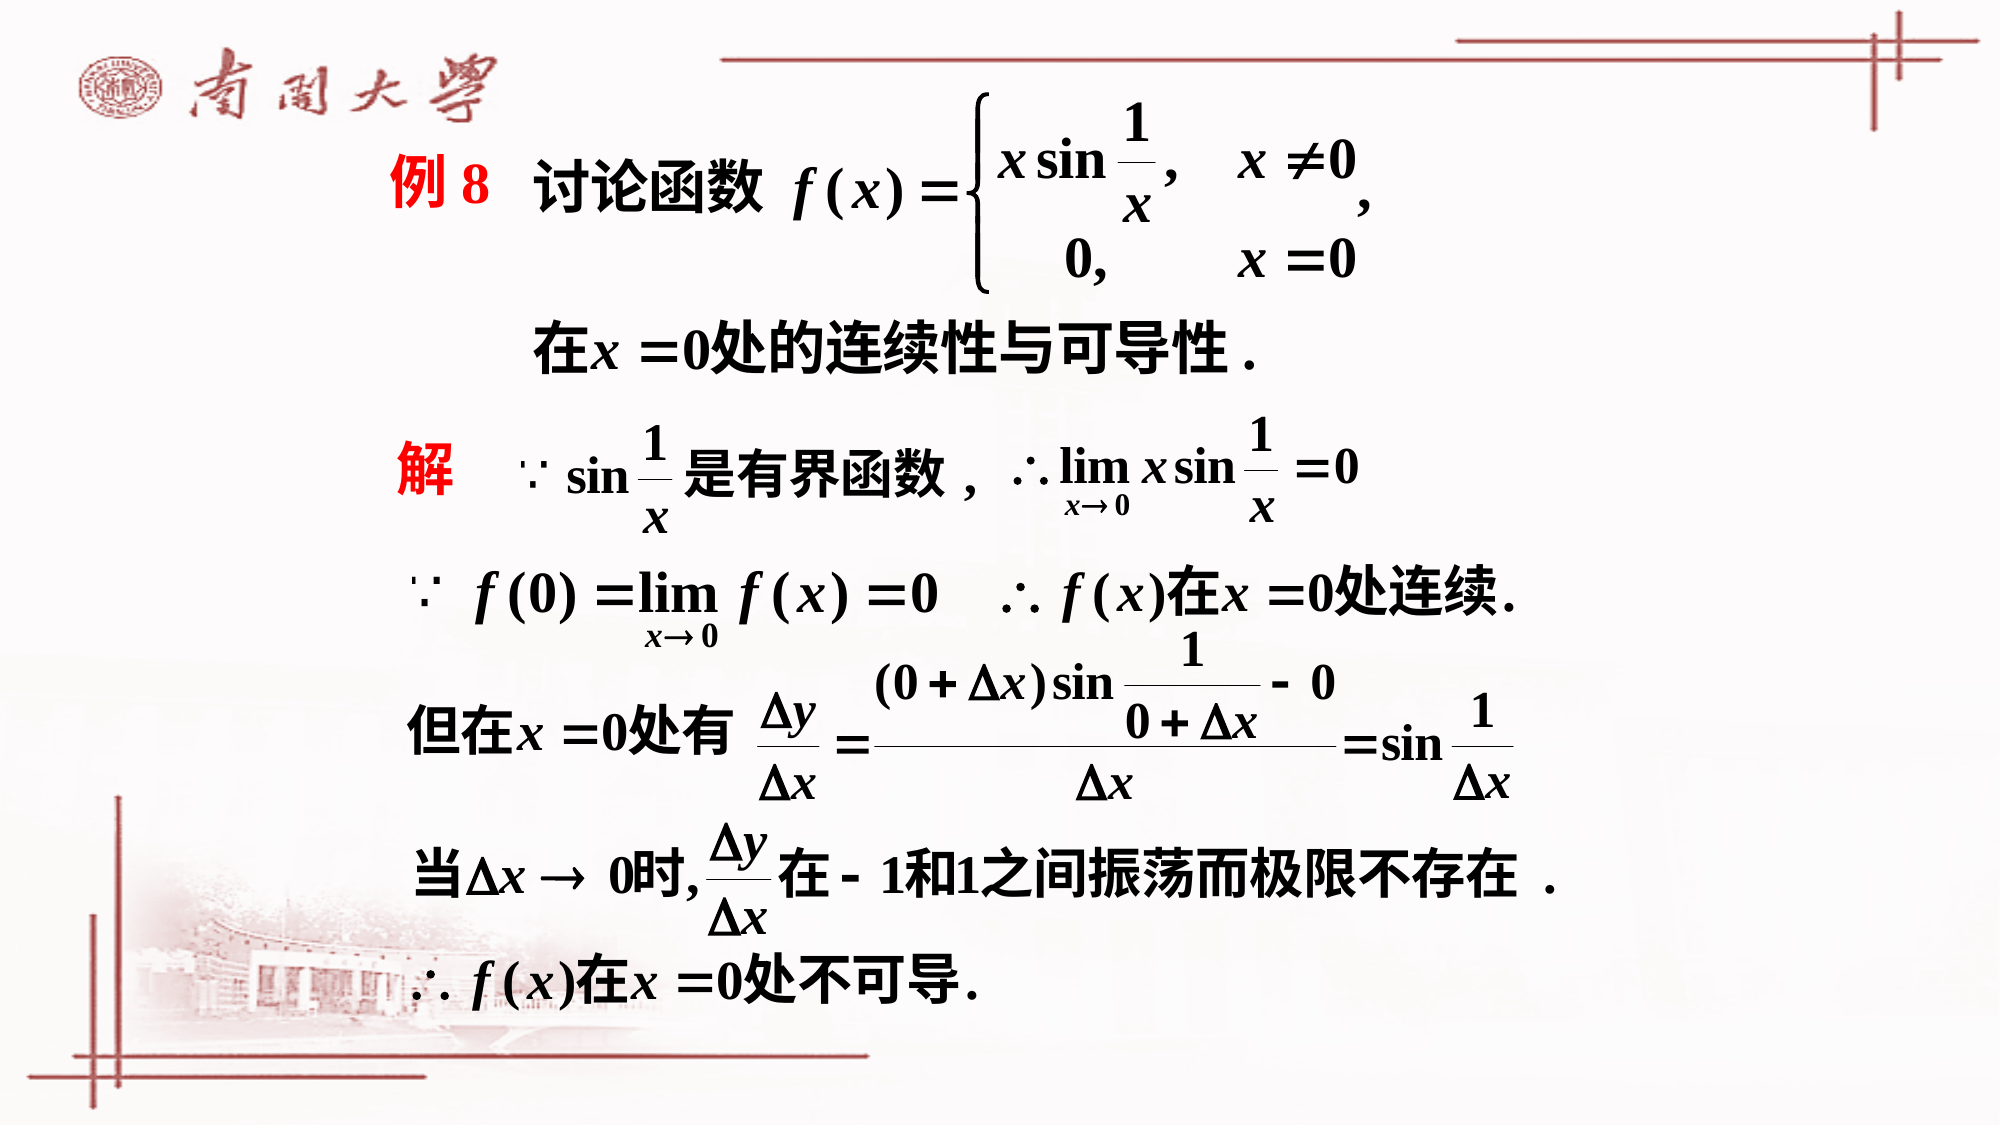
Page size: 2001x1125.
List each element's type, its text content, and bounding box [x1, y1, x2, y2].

text_box 解 [382, 424, 515, 510]
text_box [753, 621, 1342, 805]
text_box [403, 701, 741, 763]
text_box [530, 87, 1376, 382]
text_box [521, 414, 980, 540]
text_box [1001, 562, 1519, 630]
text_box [1336, 682, 1519, 805]
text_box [412, 812, 1615, 941]
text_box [1013, 405, 1362, 529]
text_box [412, 562, 942, 655]
text_box 例8 [374, 137, 525, 223]
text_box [412, 949, 980, 1017]
